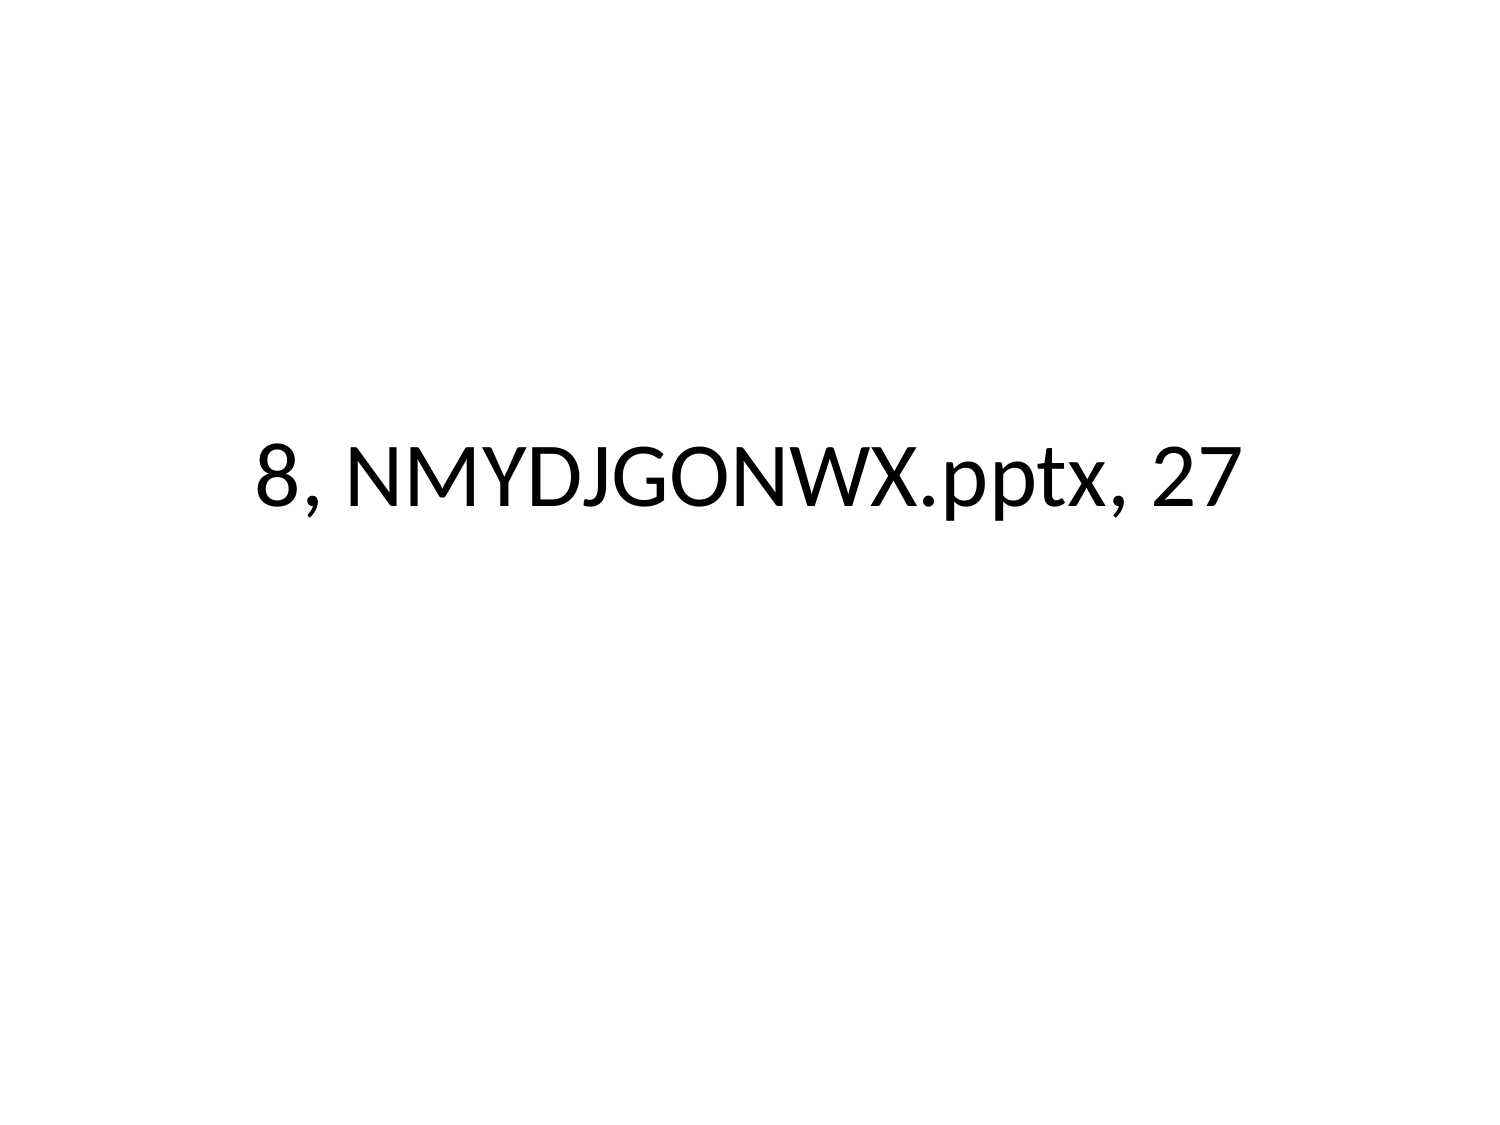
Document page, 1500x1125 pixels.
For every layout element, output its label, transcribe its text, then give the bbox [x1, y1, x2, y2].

title 8, NMYDJGONWX.pptx, 27 [112, 349, 1388, 591]
